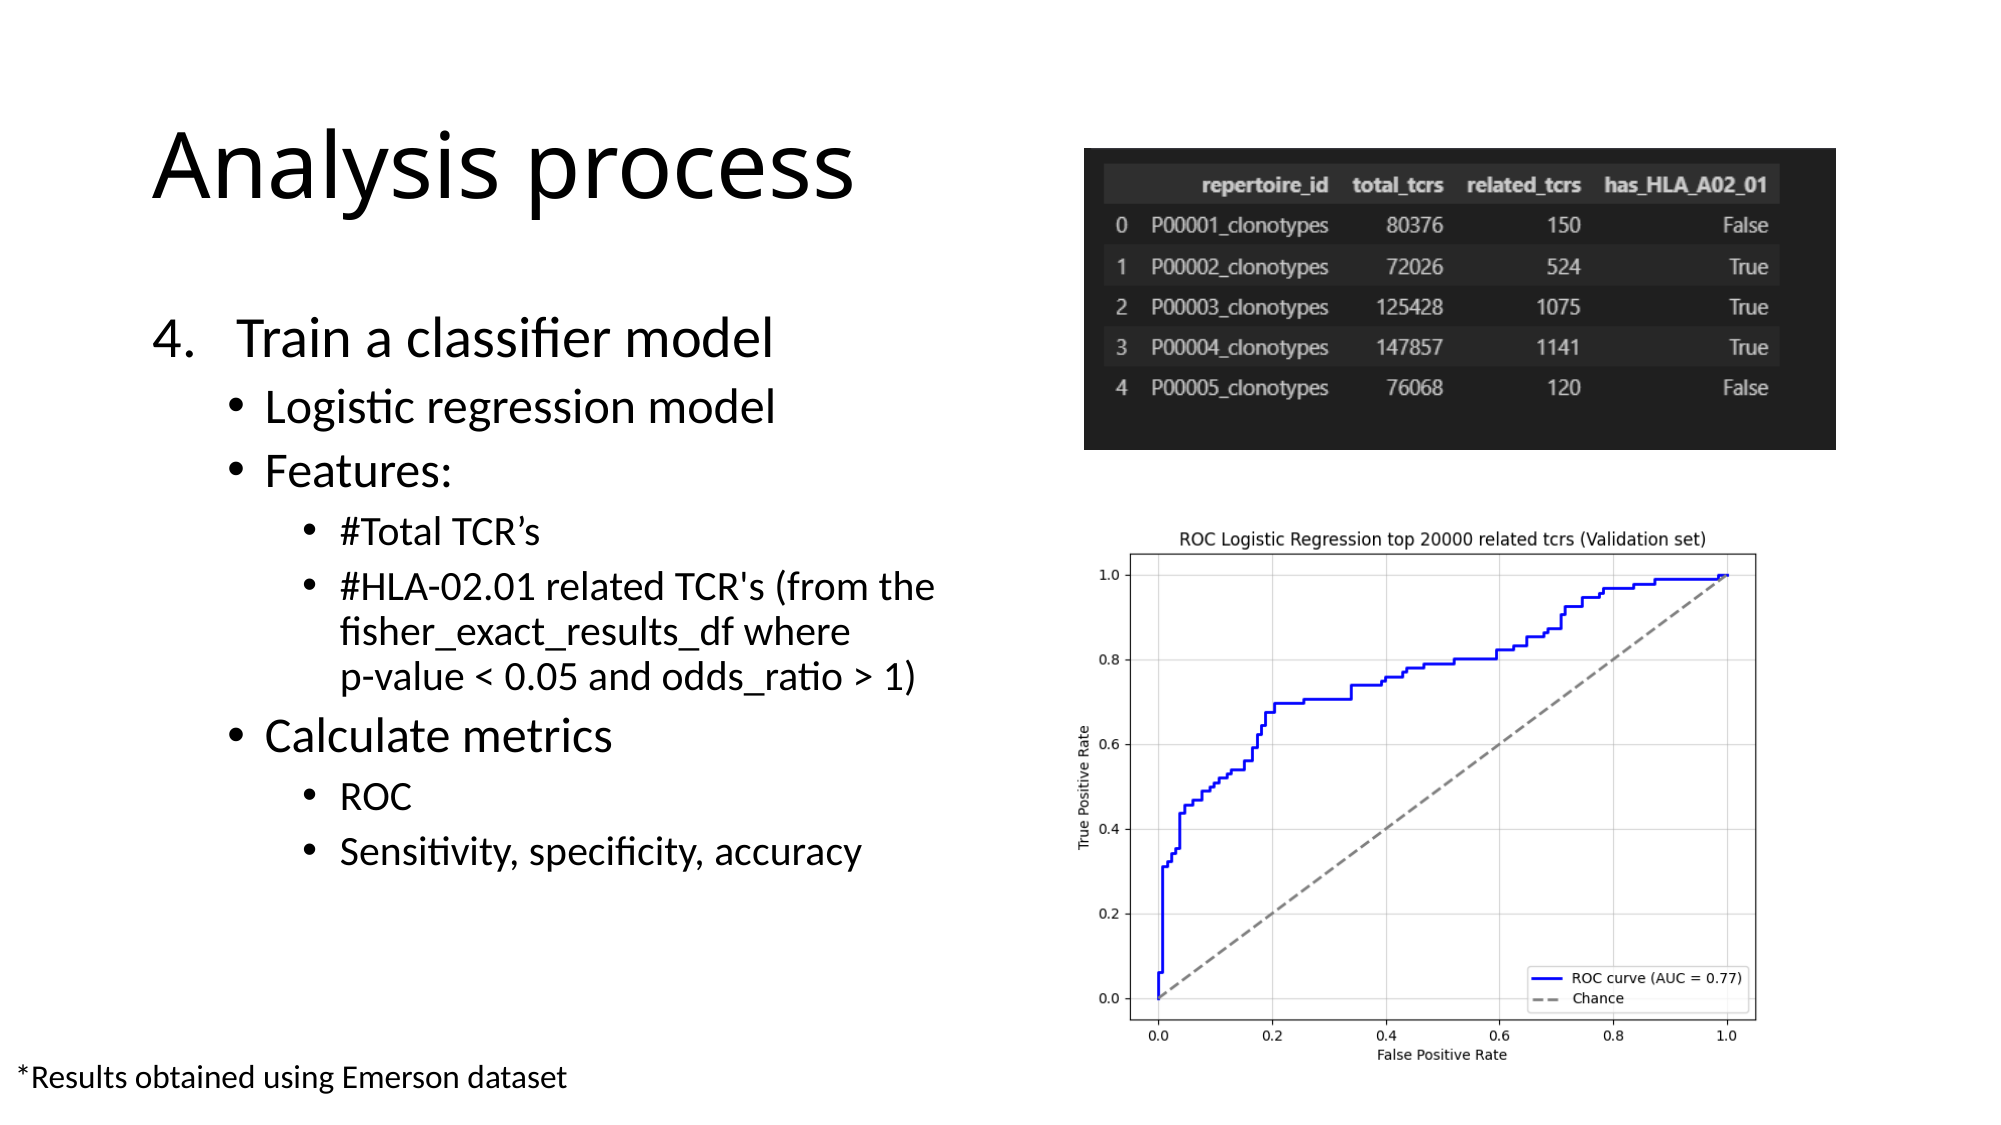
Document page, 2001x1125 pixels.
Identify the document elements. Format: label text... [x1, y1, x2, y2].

picture [1029, 481, 1836, 1086]
text_box *Results obtained using Emerson dataset [0, 1048, 749, 1103]
title Analysis process [137, 59, 1863, 278]
picture [1084, 148, 1836, 450]
list Train a classifier model Logistic regression model Features: #Total TCR’s #HLA-02.01 related TCR's (from the fisher_exact_results_df where p-value < 0.05 and odds_ratio > 1) Calculate metrics ROC Sensitivity, specificity, accuracy [137, 299, 1023, 1014]
